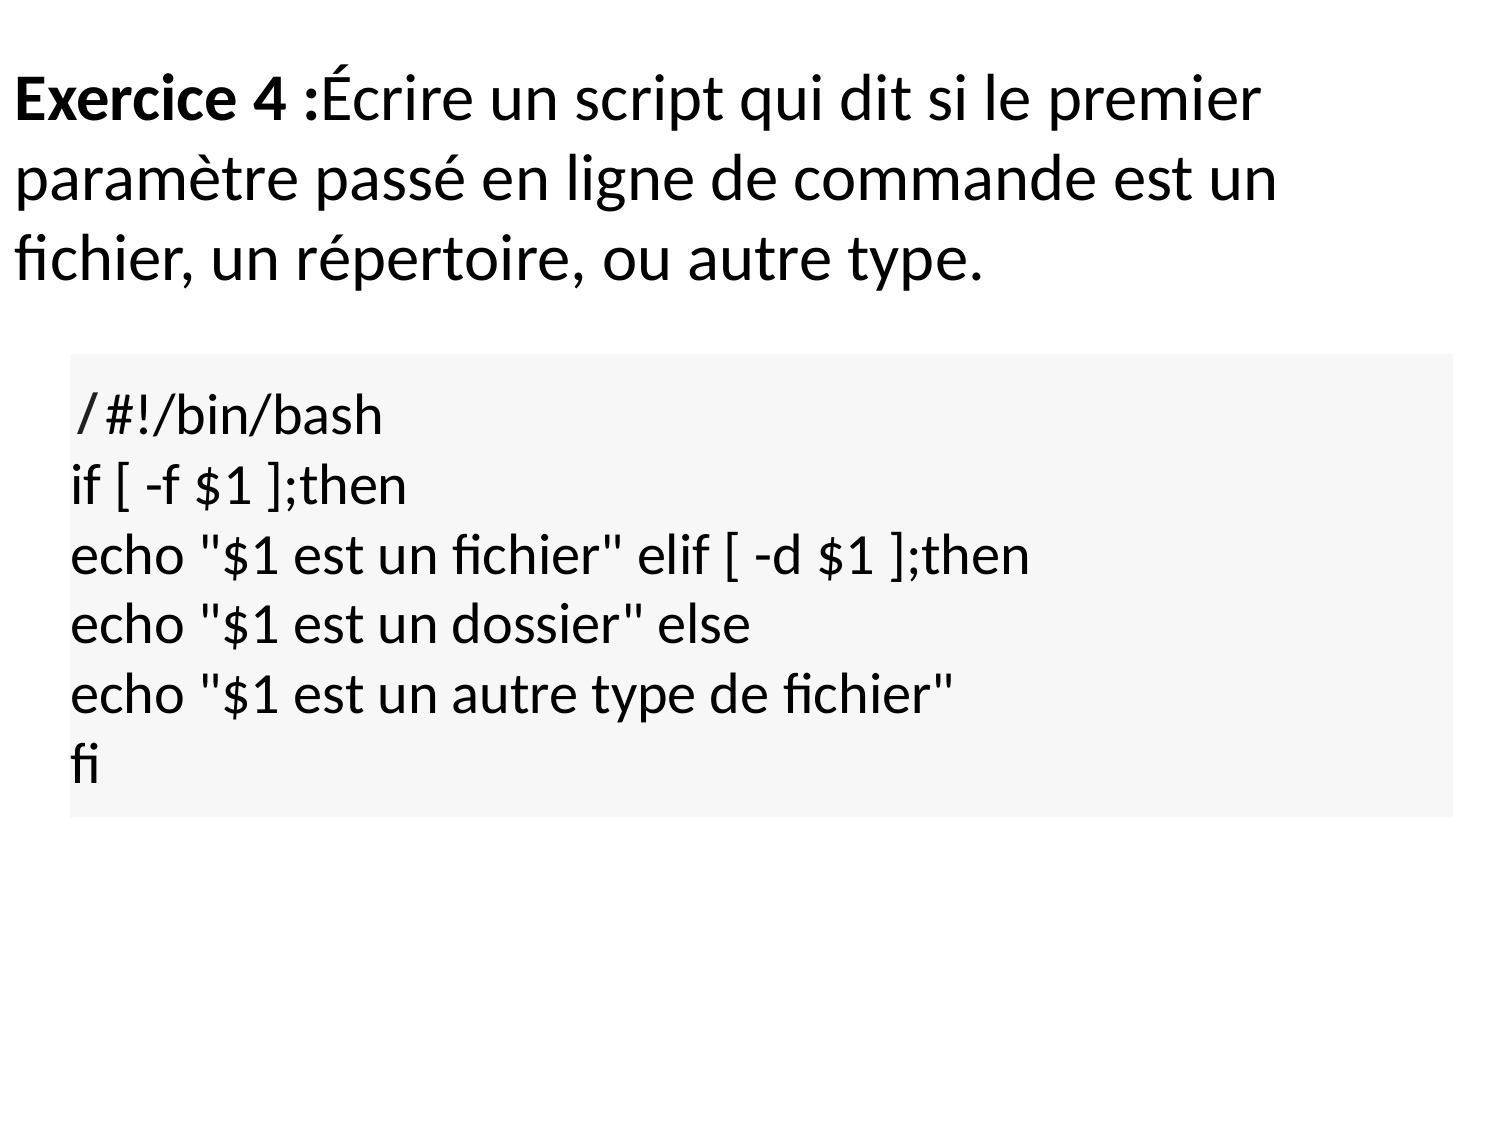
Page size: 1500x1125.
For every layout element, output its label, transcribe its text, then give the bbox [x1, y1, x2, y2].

text_box Exercice 4 :Écrire un script qui dit si le premier paramètre passé en ligne de commande est un fichier, un répertoire, ou autre type. [0, 46, 1418, 382]
text_box /#!/bin/bash if [ -f $1 ];then echo "$1 est un fichier" elif [ -d $1 ];then echo "$1 est un dossier" else echo "$1 est un autre type de fichier" fi [70, 353, 1454, 818]
